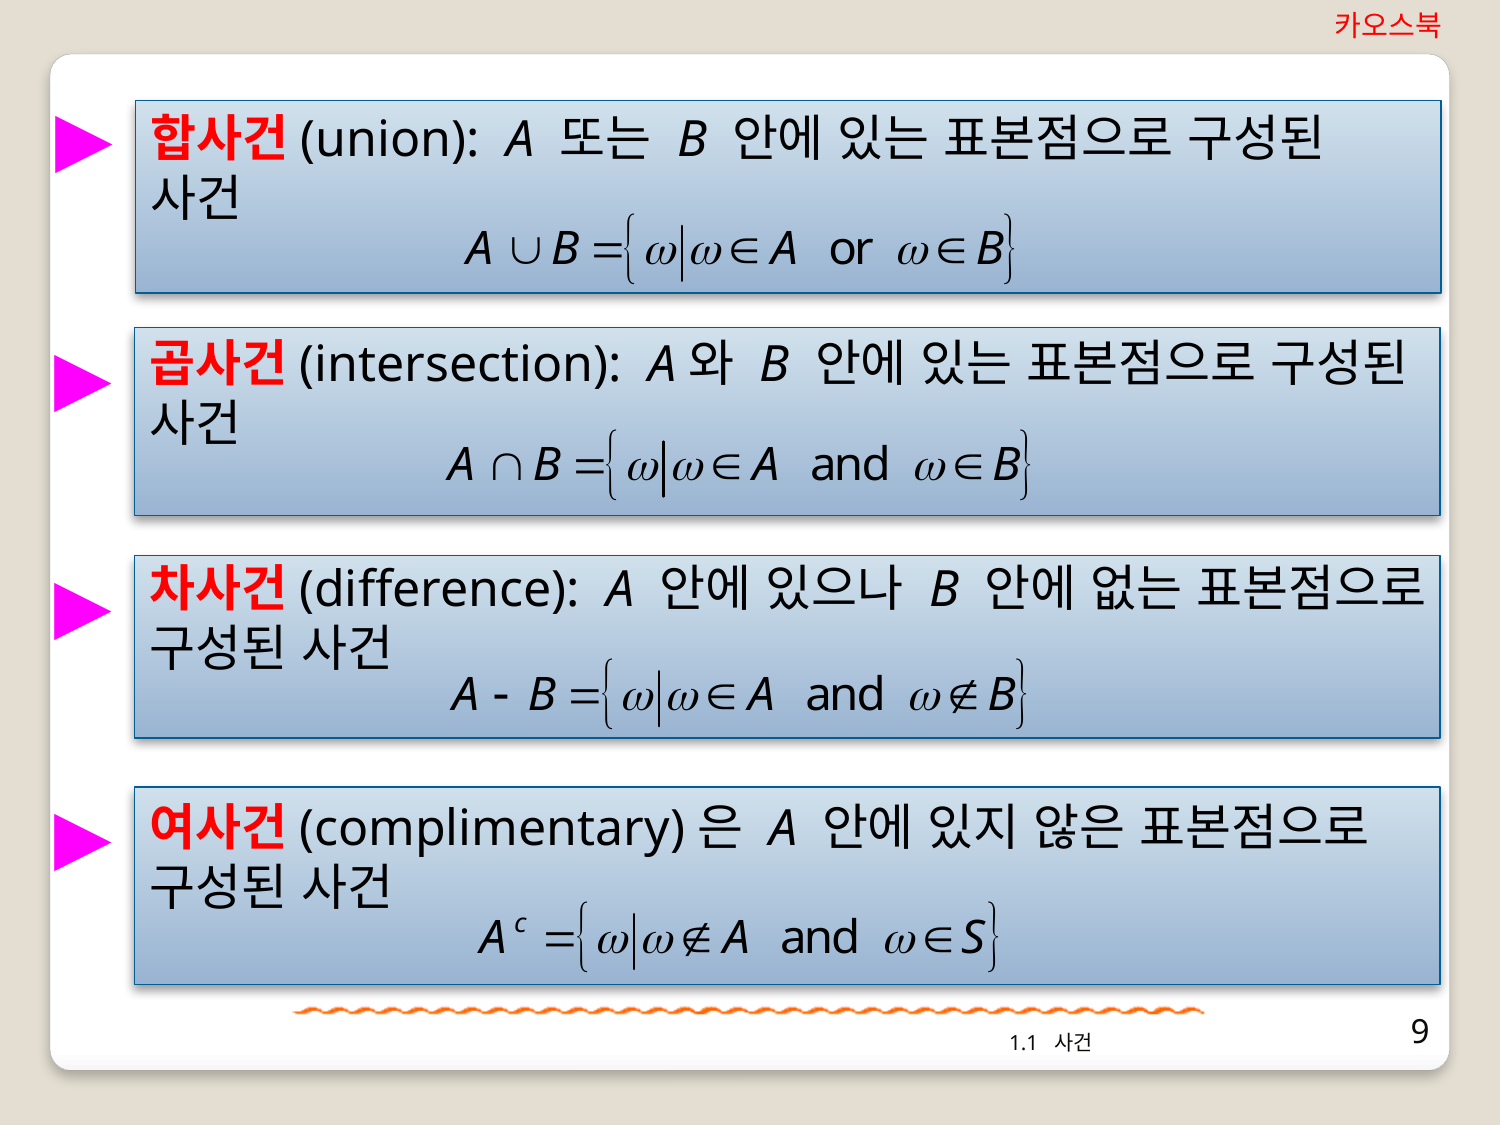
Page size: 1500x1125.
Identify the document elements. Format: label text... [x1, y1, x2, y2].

footer 1.1 사건 [994, 1002, 1369, 1063]
text_box ▶ [39, 321, 123, 426]
text_box 여사건(complimentary)은 A 안에 있지 않은 표본점으로 구성된 사건 [134, 786, 1441, 985]
picture [281, 1003, 1219, 1020]
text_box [470, 898, 1017, 985]
text_box ▶ [40, 549, 123, 654]
text_box 차사건(difference): A 안에 있으나 B 안에 없는 표본점으로 구성된 사건 [134, 555, 1441, 739]
text_box ▶ [41, 81, 124, 187]
text_box 곱사건(intersection): A와 B 안에 있는 표본점으로 구성된 사건 [134, 327, 1441, 516]
slide_number 9 [1369, 1002, 1445, 1063]
text_box ▶ [39, 780, 123, 886]
text_box 합사건(union): A 또는 B 안에 있는 표본점으로 구성된 사건 [135, 100, 1442, 294]
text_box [438, 426, 1049, 512]
text_box 카오스북 [1277, 0, 1500, 50]
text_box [442, 655, 1045, 742]
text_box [456, 210, 1031, 297]
